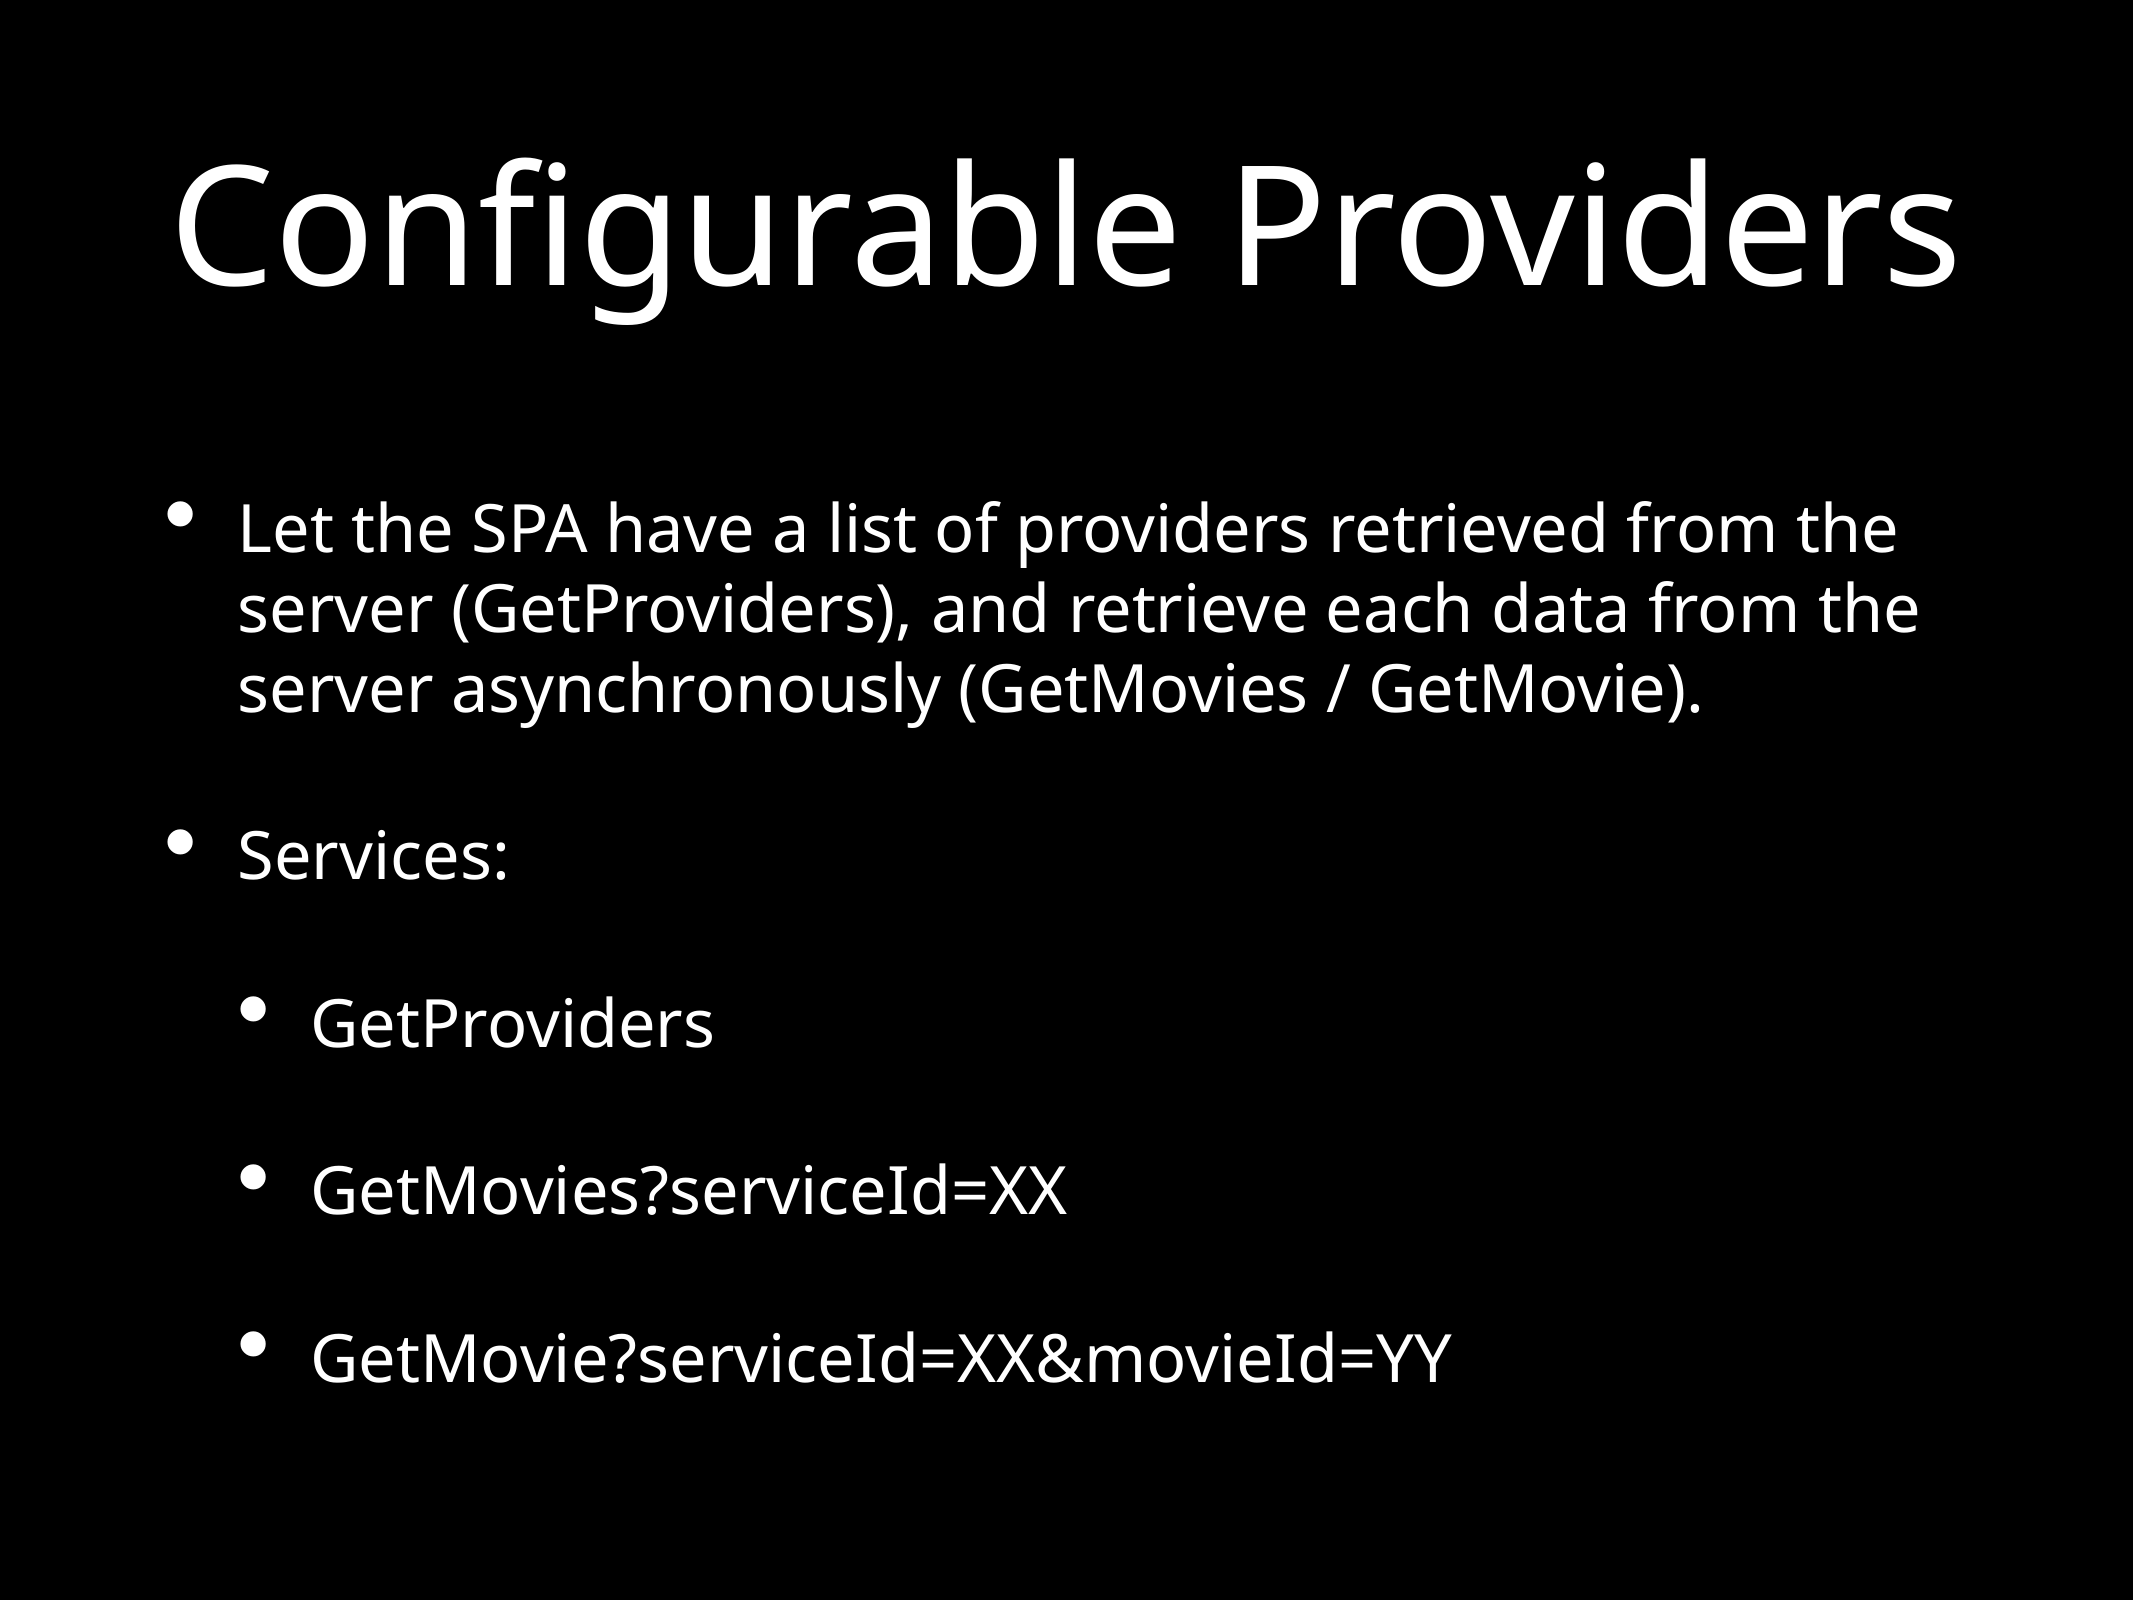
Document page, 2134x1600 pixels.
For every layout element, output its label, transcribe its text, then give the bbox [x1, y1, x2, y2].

title Configurable Providers [155, 41, 1978, 397]
list Let the SPA have a list of providers retrieved from the server (GetProviders), and retrieve each data from the server asynchronously (GetMovies / GetMovie). Services: GetProviders GetMovies?serviceId=XX GetMovie?serviceId=XX&movieId=YY [155, 424, 1978, 1457]
